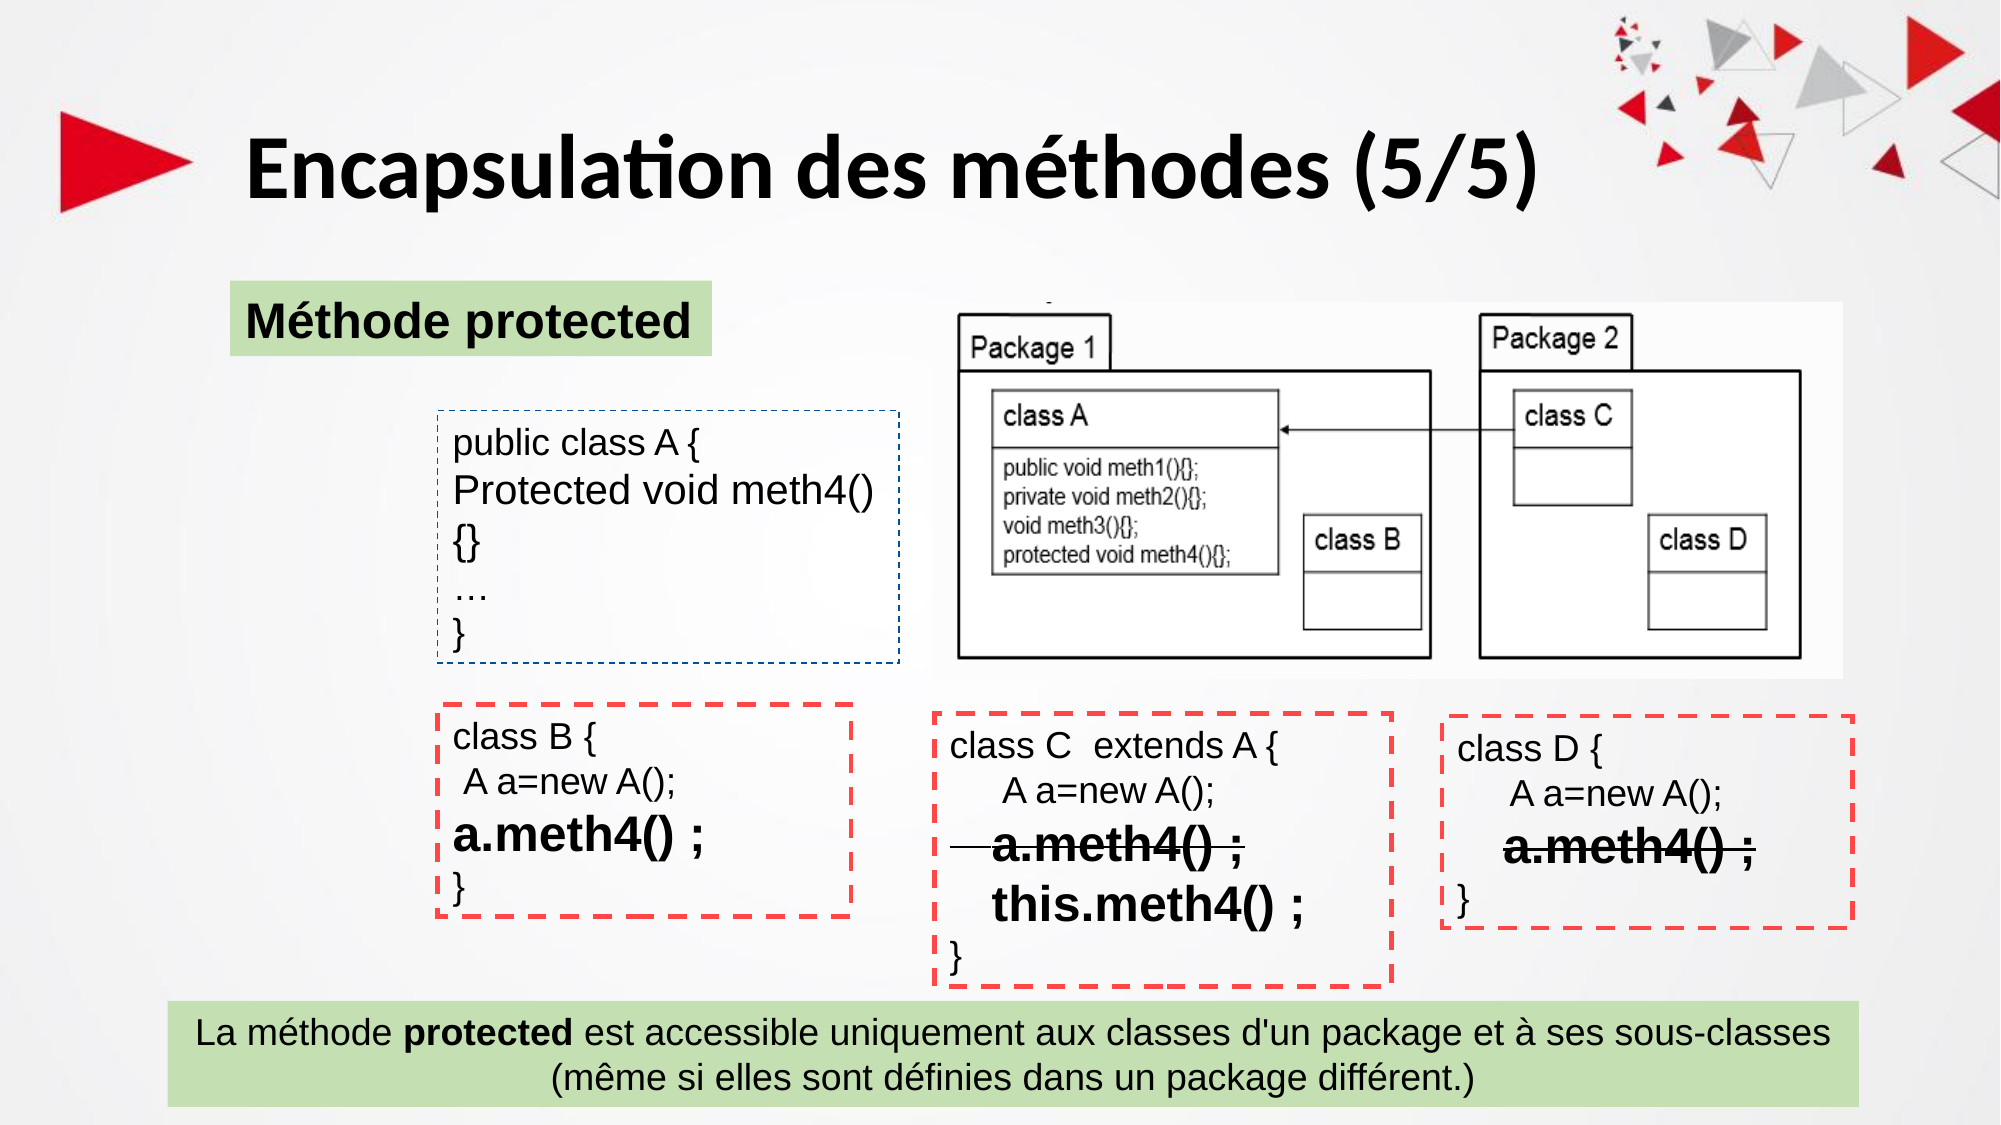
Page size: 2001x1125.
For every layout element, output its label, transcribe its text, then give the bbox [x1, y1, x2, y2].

text_box class C extends A { A a=new A(); a.meth4() ; this.meth4() ; } [934, 713, 1392, 987]
title Encapsulation des méthodes (5/5) [230, 59, 1956, 278]
picture [0, 0, 2001, 1125]
text_box class B { A a=new A(); a.meth4() ; } [437, 704, 852, 917]
text_box public class A { Protected void meth4() {} … } [437, 410, 900, 663]
text_box Méthode protected [230, 280, 712, 357]
text_box class D { A a=new A(); a.meth4() ; } [1442, 716, 1853, 929]
text_box La méthode protected est accessible uniquement aux classes d'un package et à ses sous-classes (même si elles sont définies dans un package différent.) [167, 1000, 1859, 1107]
